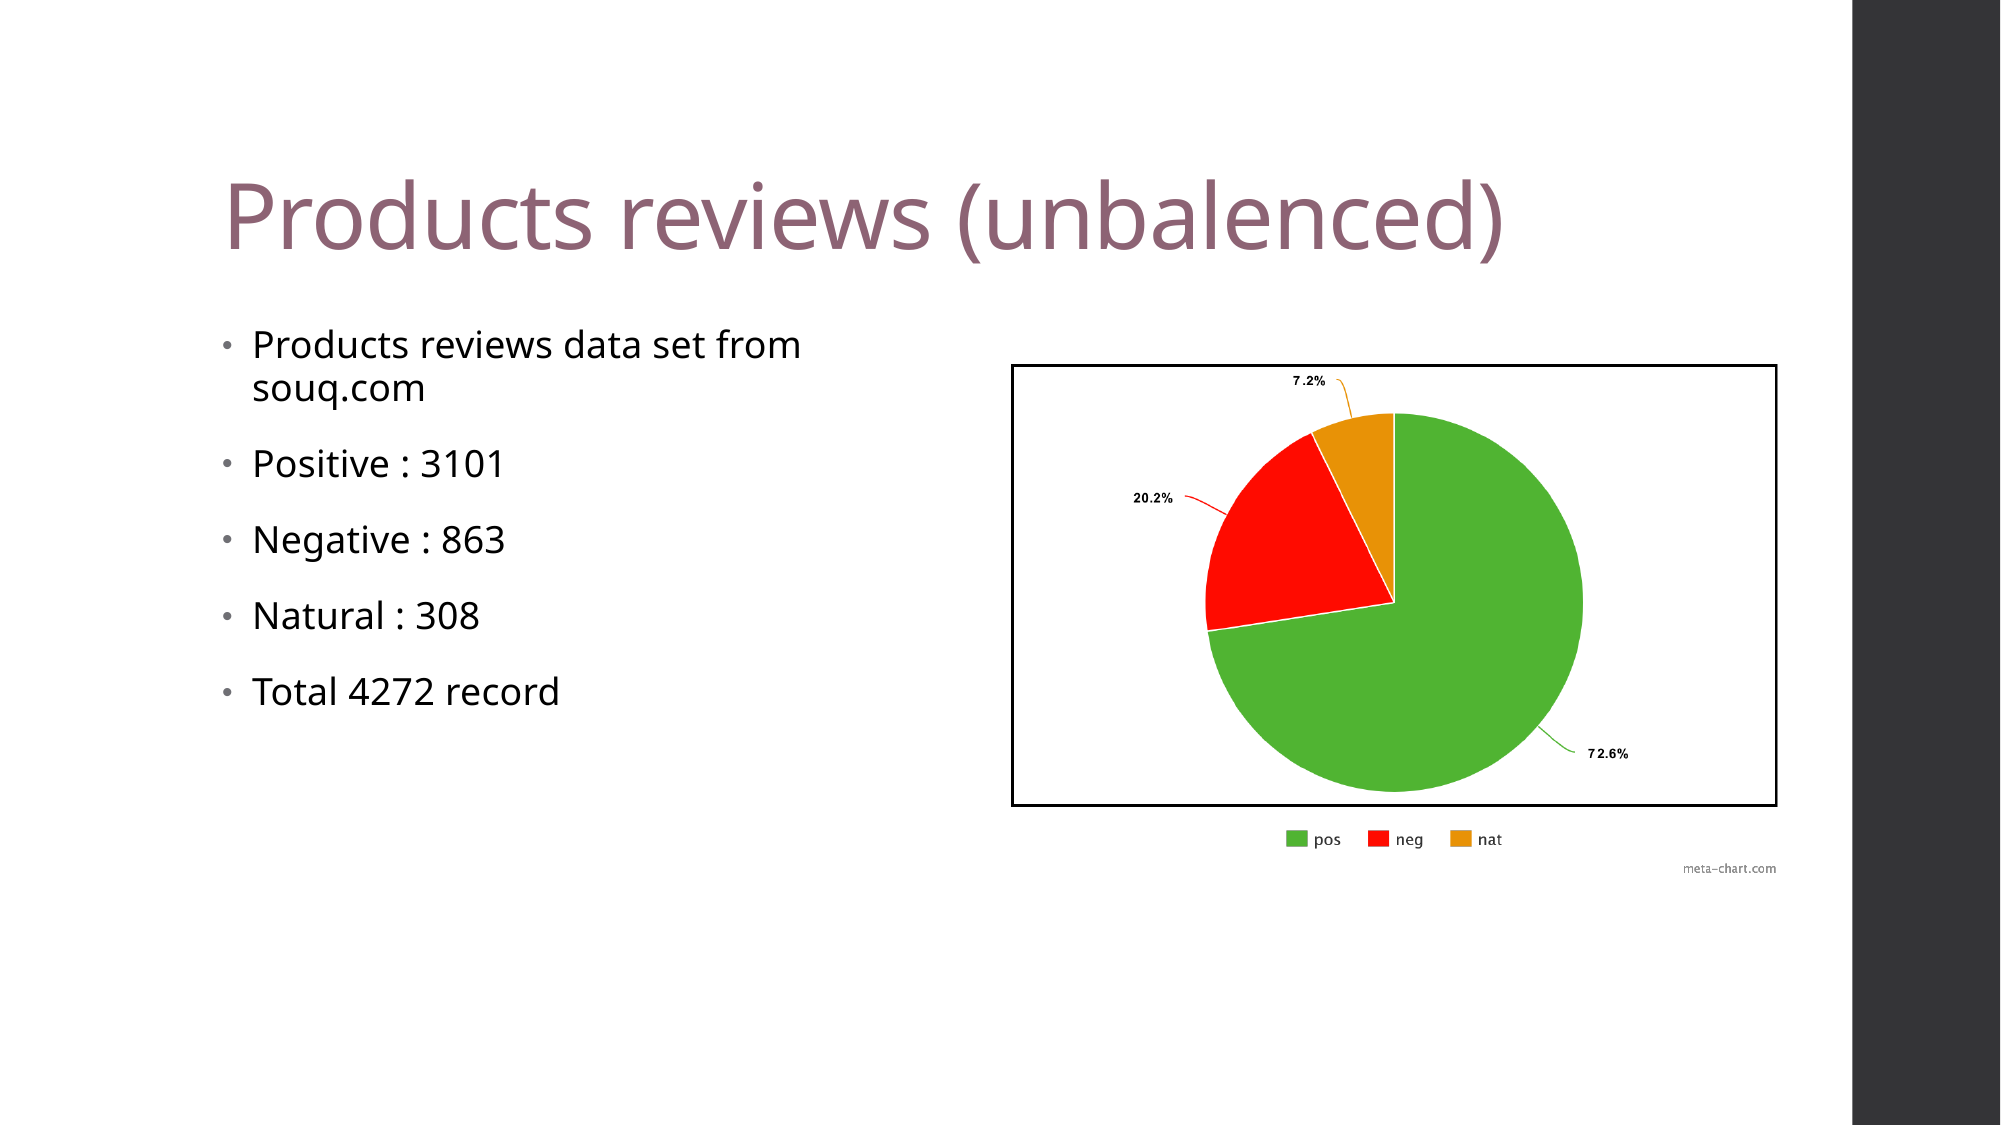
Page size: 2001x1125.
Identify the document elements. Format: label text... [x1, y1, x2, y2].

picture [999, 352, 1789, 880]
list Products reviews data set from souq.com Positive : 3101 Negative : 863 Natural : 308 Total 4272 record [206, 317, 929, 1014]
title Products reviews (unbalenced) [206, 60, 1797, 278]
